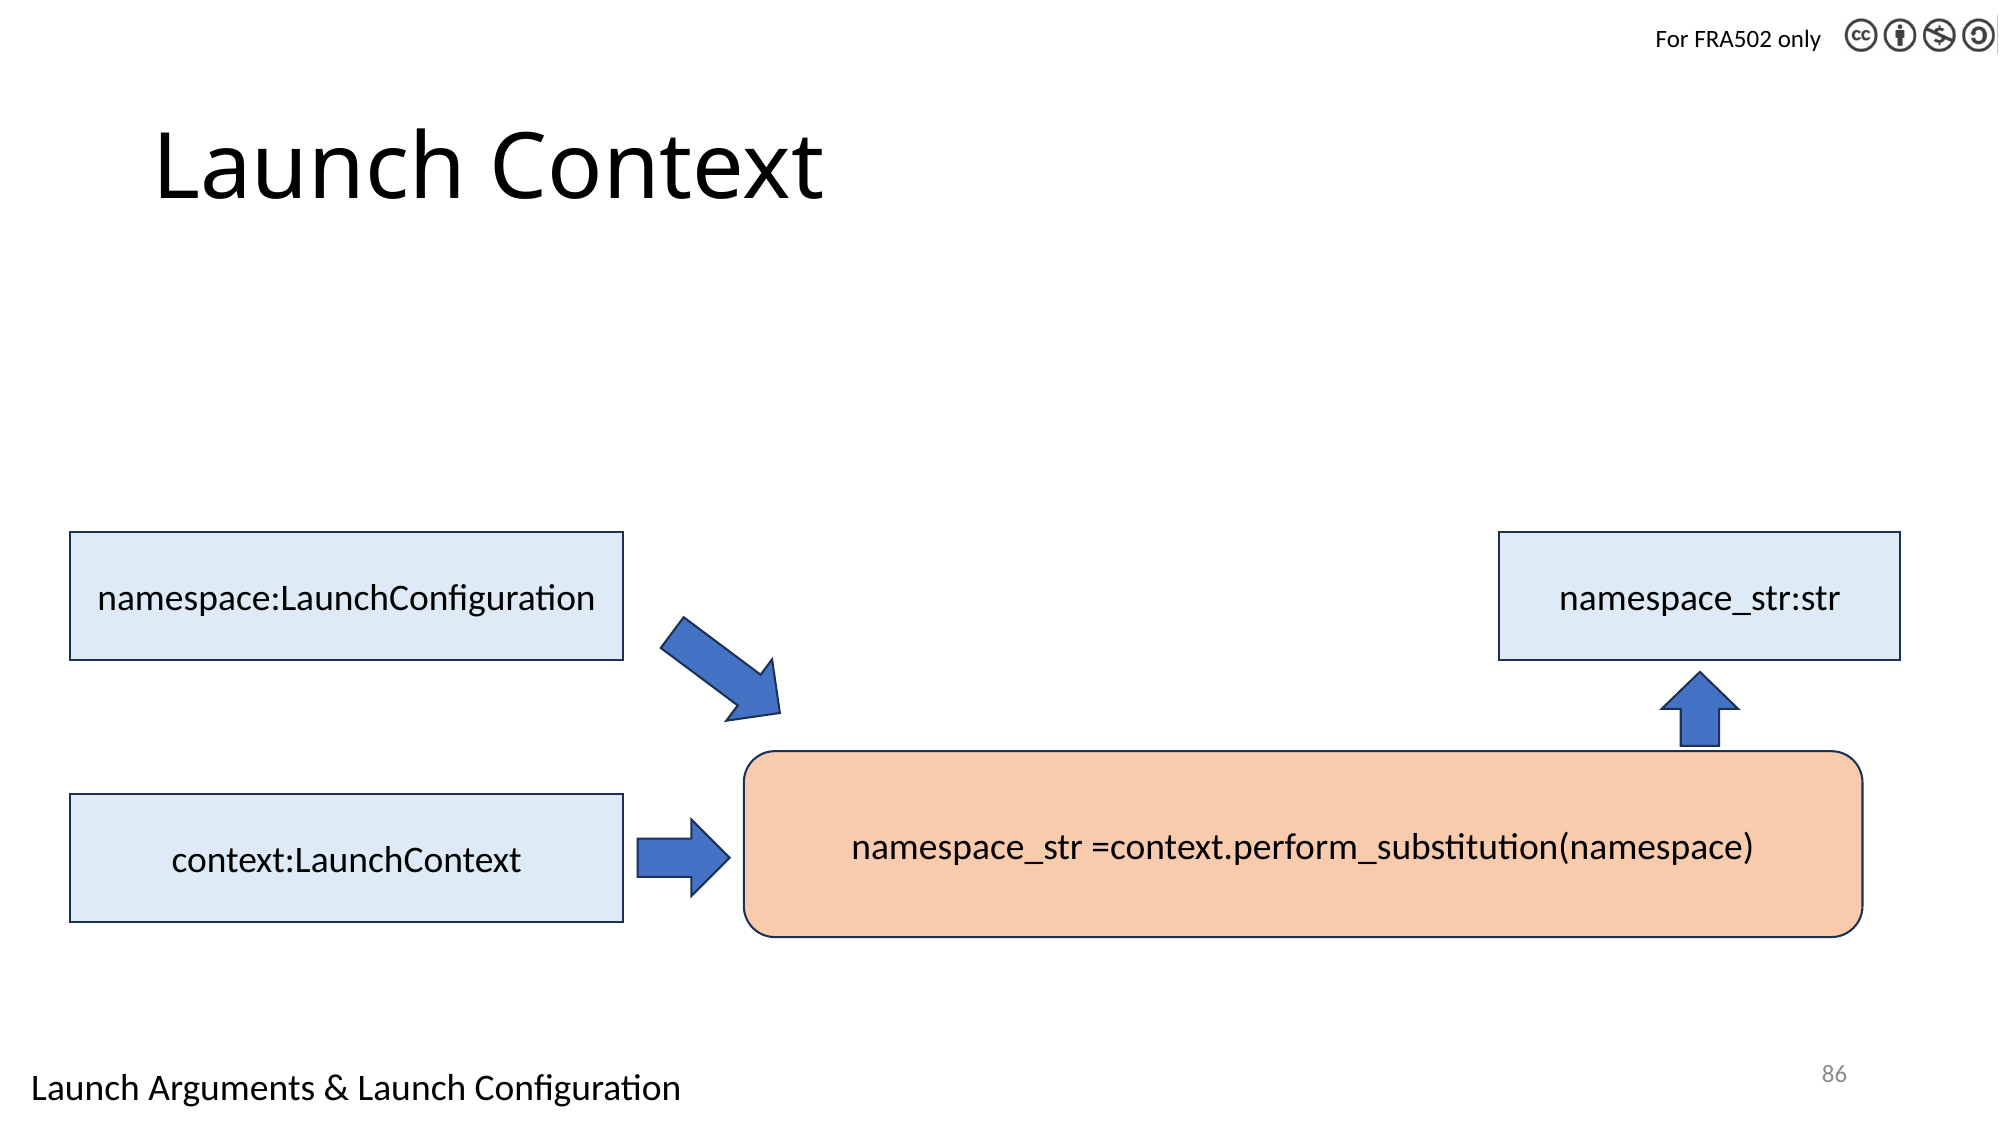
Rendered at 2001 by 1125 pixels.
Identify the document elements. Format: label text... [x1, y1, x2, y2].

text_box context:LaunchContext [69, 793, 624, 923]
slide_number 86 [1412, 1042, 1863, 1103]
text_box Launch Arguments & Launch Configuration [16, 1055, 727, 1116]
text_box namespace_str:str [1498, 531, 1901, 661]
text_box [659, 615, 782, 723]
title Launch Context [137, 59, 1863, 278]
text_box For FRA502 only [1640, 15, 1892, 60]
picture [1839, 15, 2001, 54]
text_box [1659, 670, 1741, 747]
text_box namespace:LaunchConfiguration [69, 531, 624, 661]
text_box [636, 816, 732, 899]
text_box namespace_str =context.perform_substitution(namespace) [742, 750, 1864, 939]
